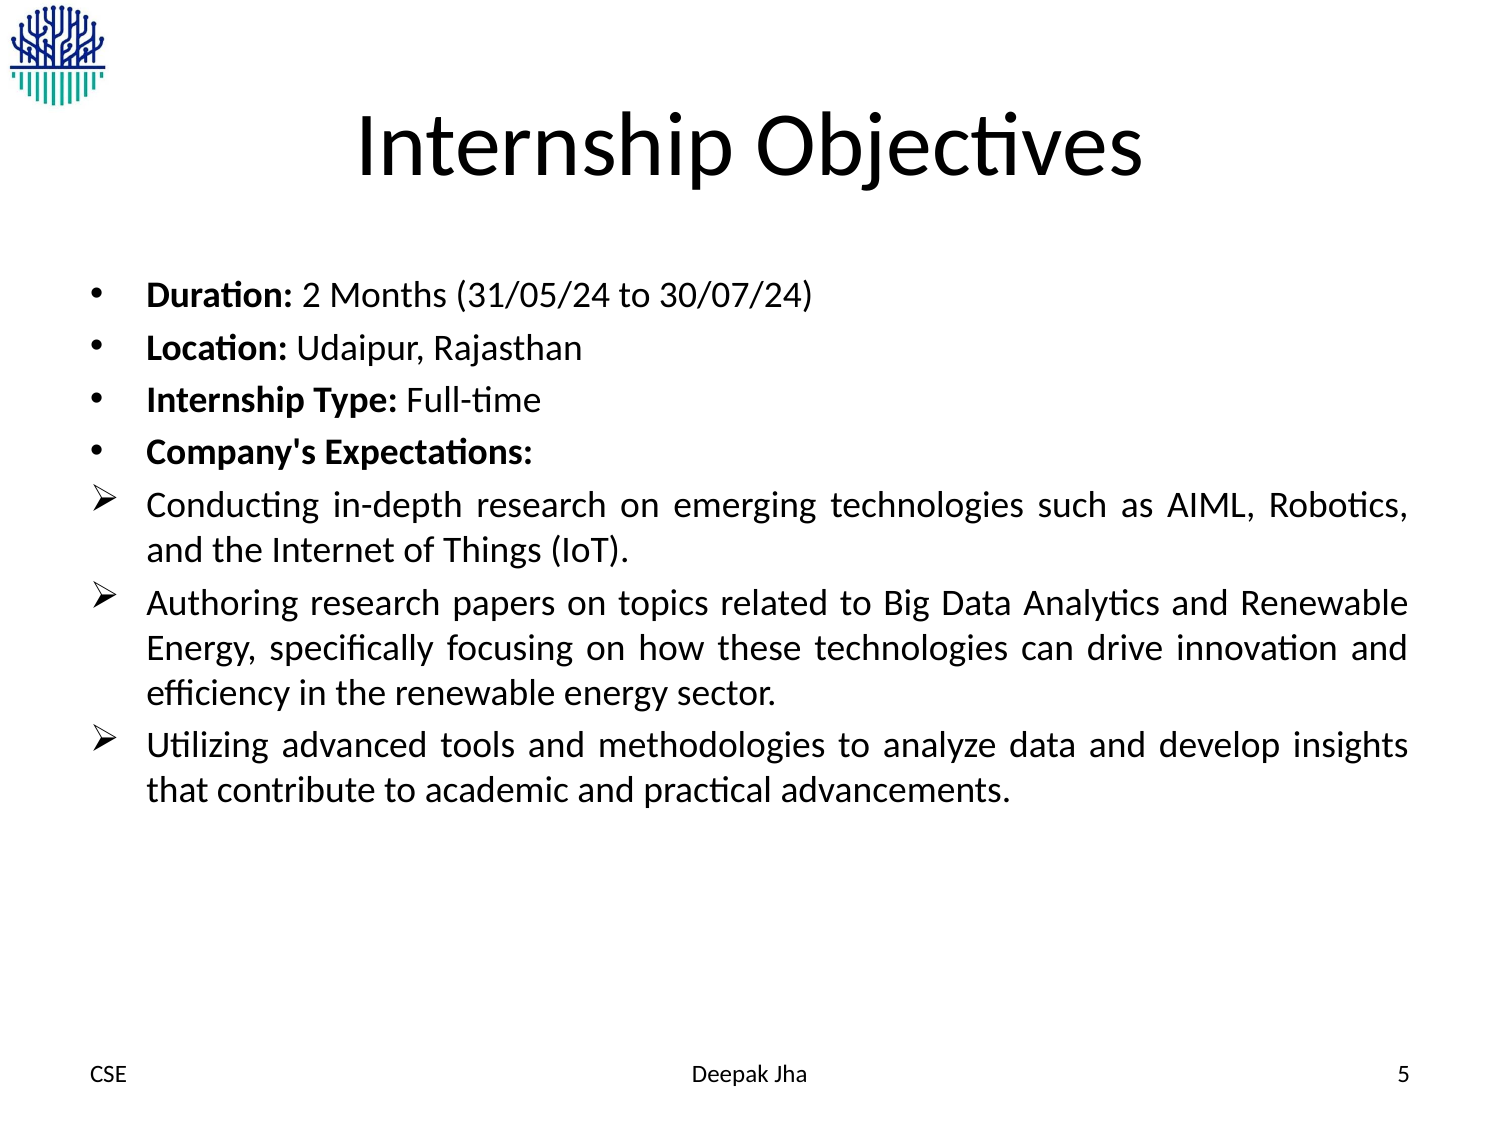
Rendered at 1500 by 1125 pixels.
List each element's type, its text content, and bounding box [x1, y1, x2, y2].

slide_number 5 [1074, 1042, 1425, 1103]
footer Deepak Jha [512, 1042, 988, 1103]
picture [0, 0, 113, 113]
list Duration: 2 Months (31/05/24 to 30/07/24) Location: Udaipur, Rajasthan Internship Type: Full-time Company's Expectations: Conducting in-depth research on emerging technologies such as AIML, Robotics, and the Internet of Things (IoT). Authoring research papers on topics related to Big Data Analytics and Renewable Energy, specifically focusing on how these technologies can drive innovation and efficiency in the renewable energy sector. Utilizing advanced tools and methodologies to analyze data and develop insights that contribute to academic and practical advancements. [75, 262, 1425, 1005]
title Internship Objectives [75, 45, 1425, 233]
slide_number CSE [75, 1042, 425, 1103]
